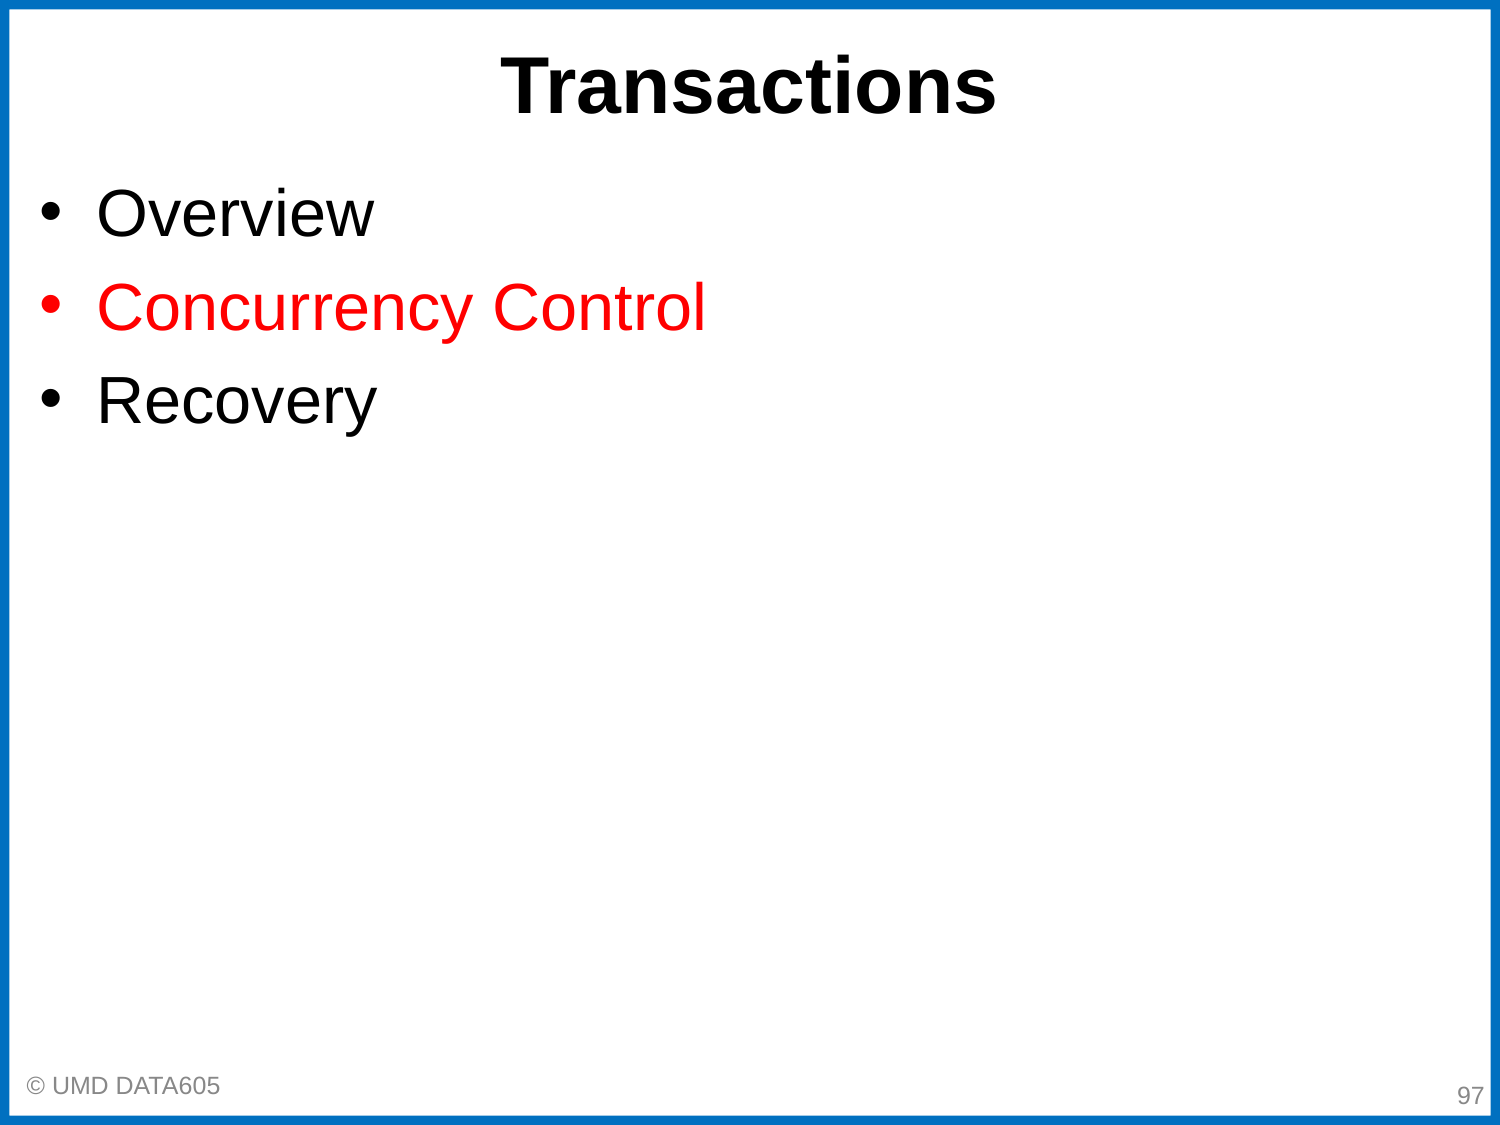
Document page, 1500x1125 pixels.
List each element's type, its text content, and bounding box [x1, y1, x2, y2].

slide_number ‹#› [1149, 1065, 1500, 1125]
title Transactions [24, 24, 1475, 138]
list Overview Concurrency Control Recovery [24, 162, 1475, 1025]
